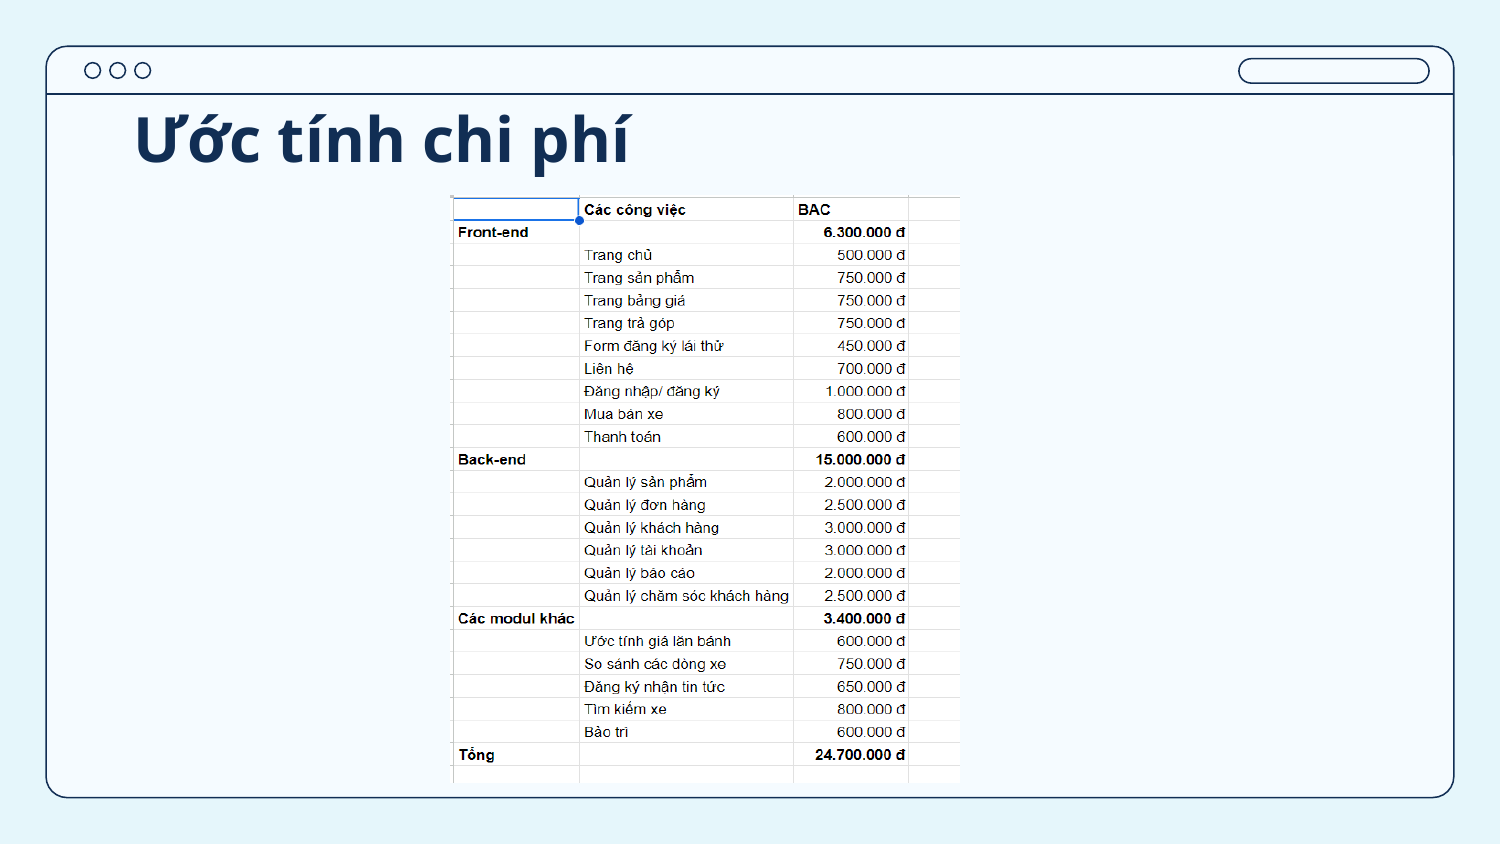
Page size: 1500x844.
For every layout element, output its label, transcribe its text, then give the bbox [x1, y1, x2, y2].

picture [450, 195, 961, 783]
title Ước tính chi phí [118, 85, 1382, 180]
